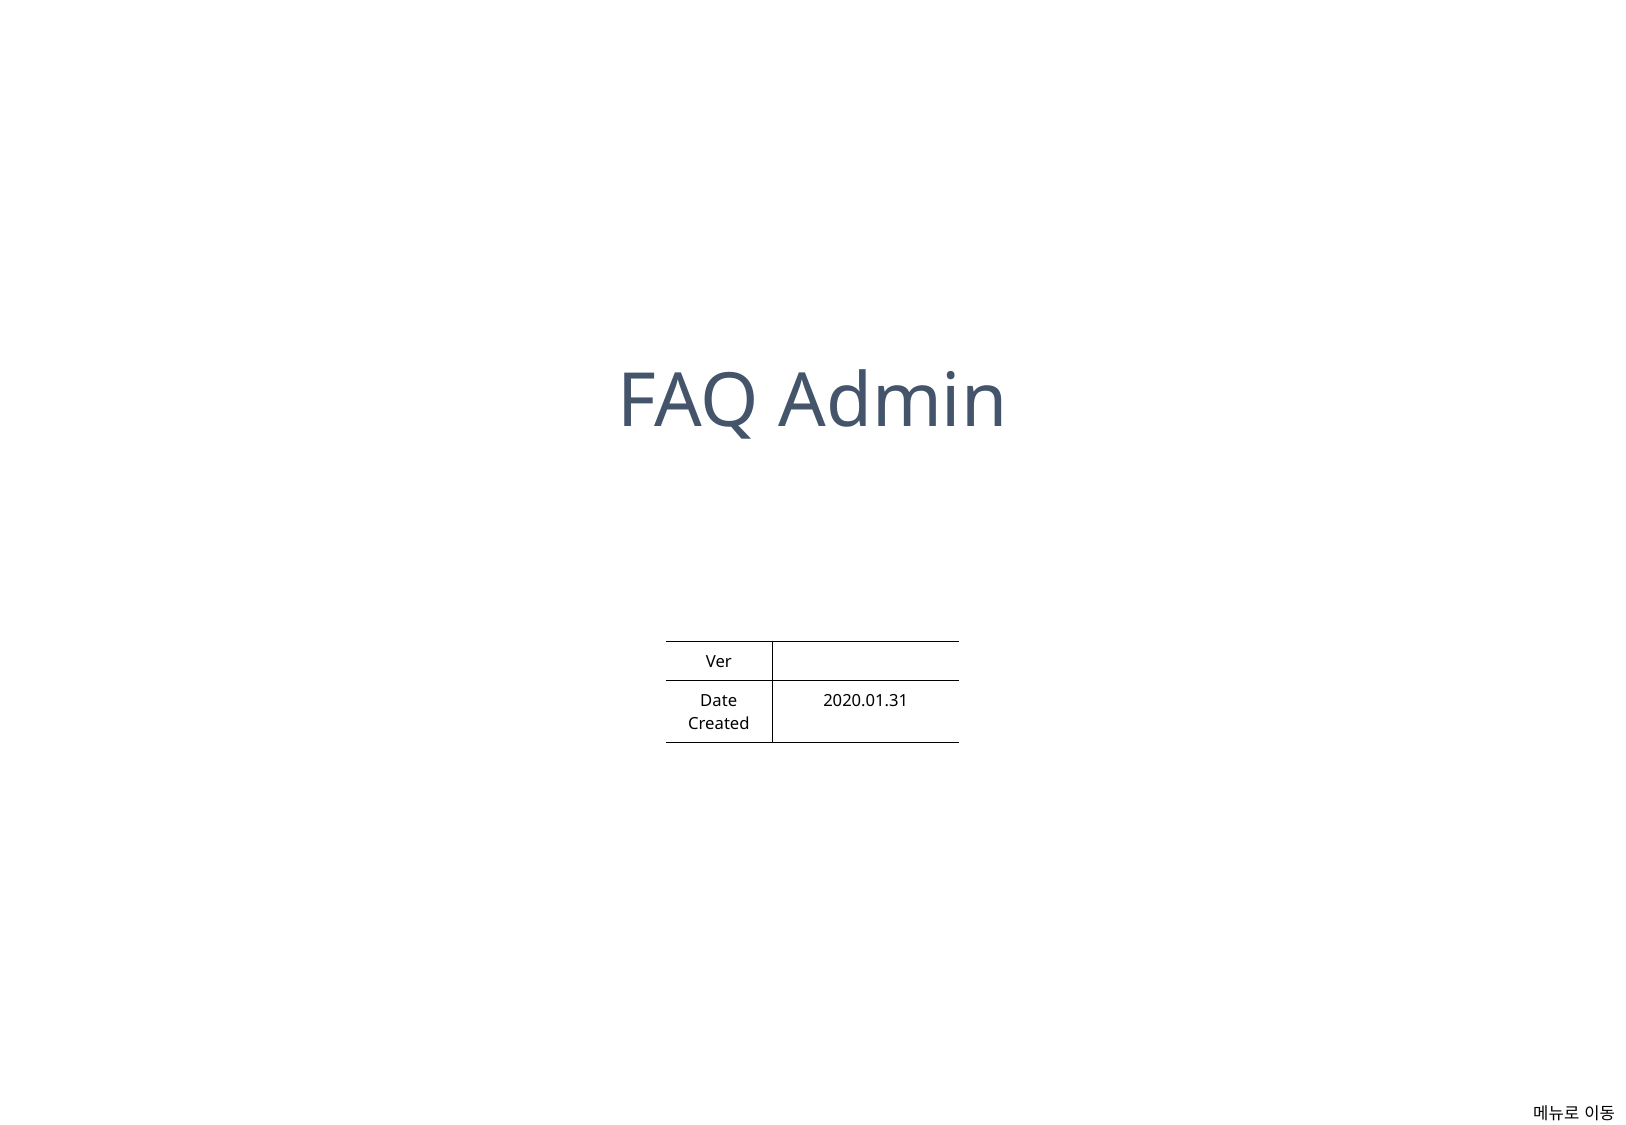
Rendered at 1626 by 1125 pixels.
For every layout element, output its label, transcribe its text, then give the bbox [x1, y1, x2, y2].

table_header [773, 642, 959, 680]
table_cell Date Created [666, 681, 772, 742]
table_cell 2020.01.31 [773, 681, 959, 742]
title FAQ Admin [0, 344, 1625, 449]
text_box 메뉴로 이동 [1533, 1101, 1625, 1125]
table_header Ver [666, 642, 772, 680]
